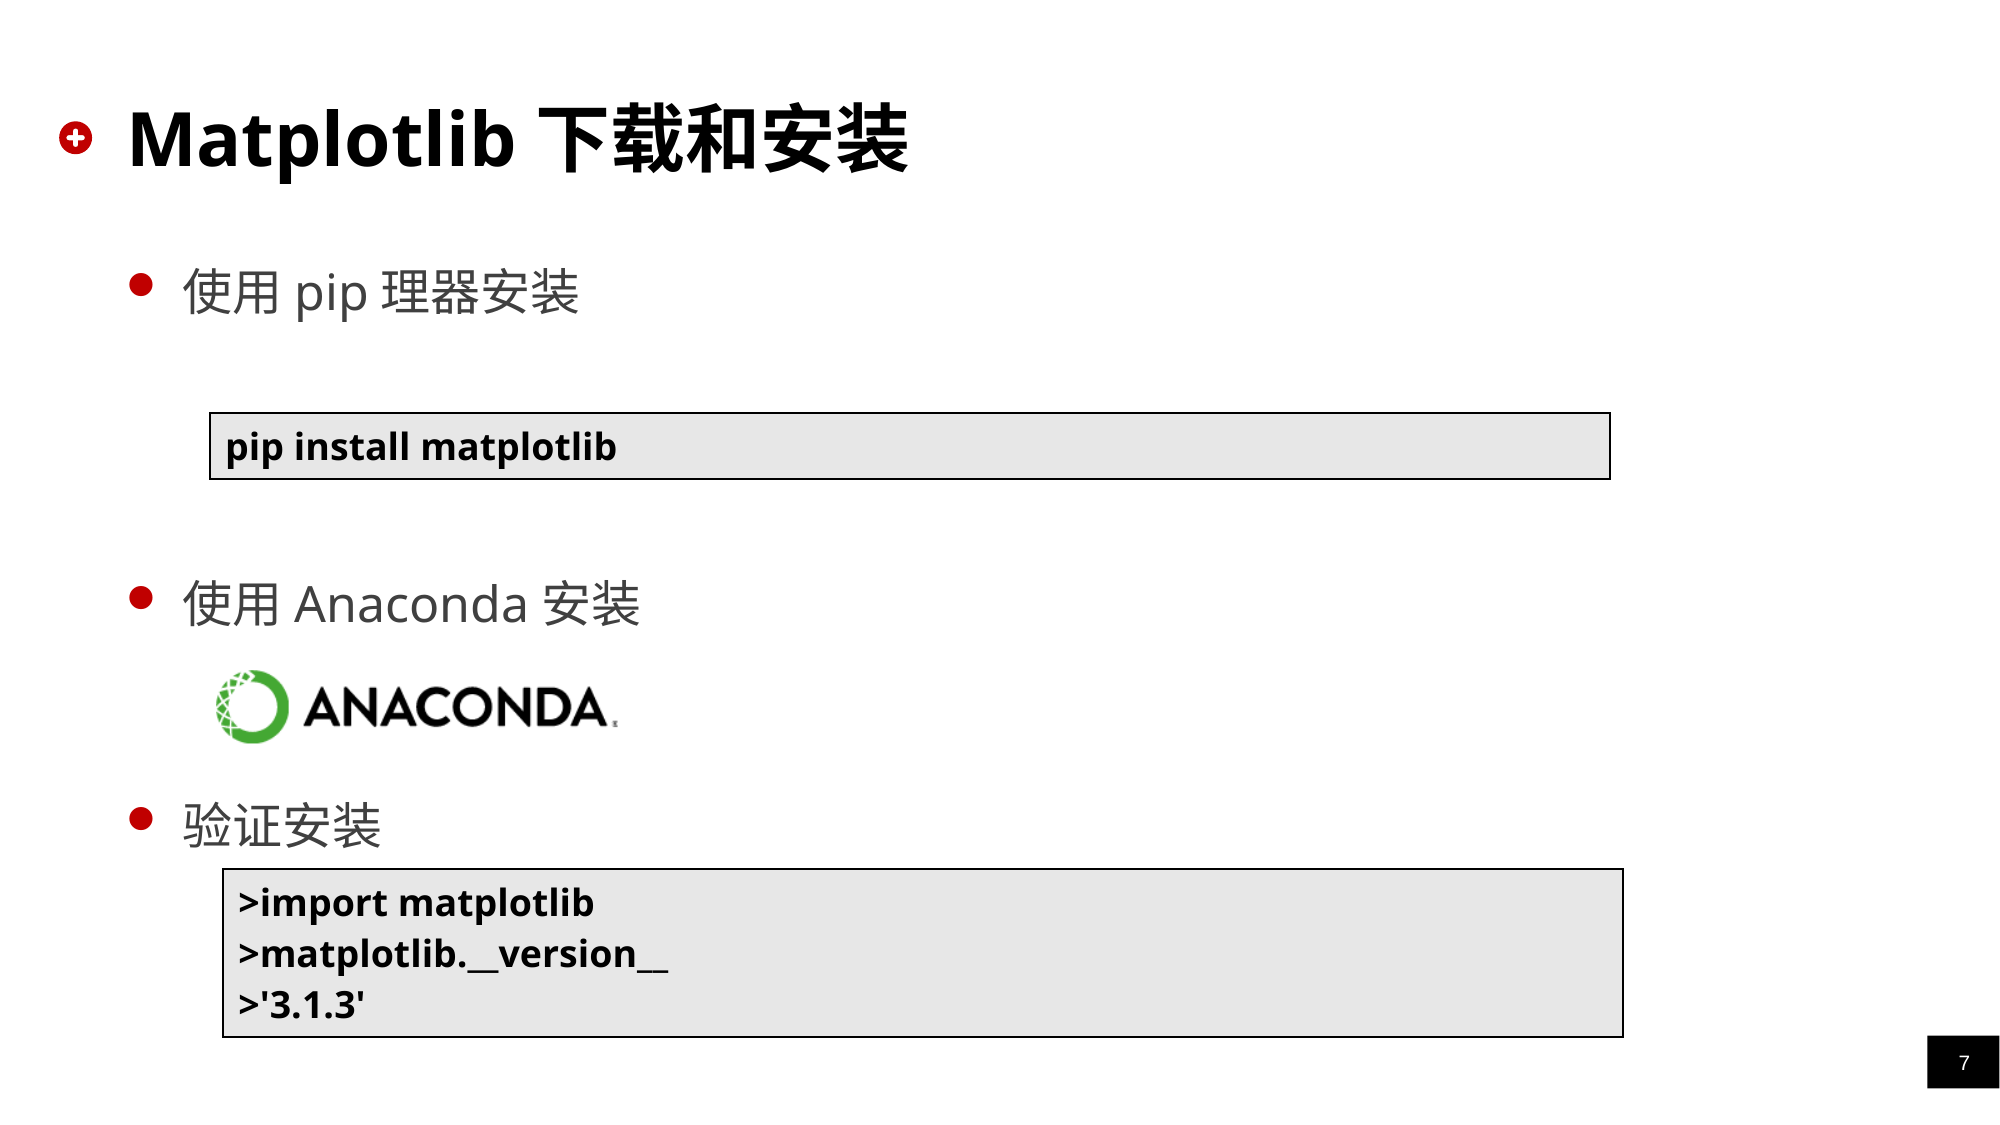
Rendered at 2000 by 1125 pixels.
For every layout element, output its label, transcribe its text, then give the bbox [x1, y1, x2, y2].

table_header pip install matplotlib [211, 414, 1609, 478]
picture [209, 644, 635, 760]
title Matplotlib下载和安装 [111, 83, 1899, 192]
table_header >import matplotlib >matplotlib.__version__ >'3.1.3' [224, 870, 1622, 1036]
list 使用pip理器安装 使用Anaconda安装 验证安装 [111, 222, 1899, 1037]
